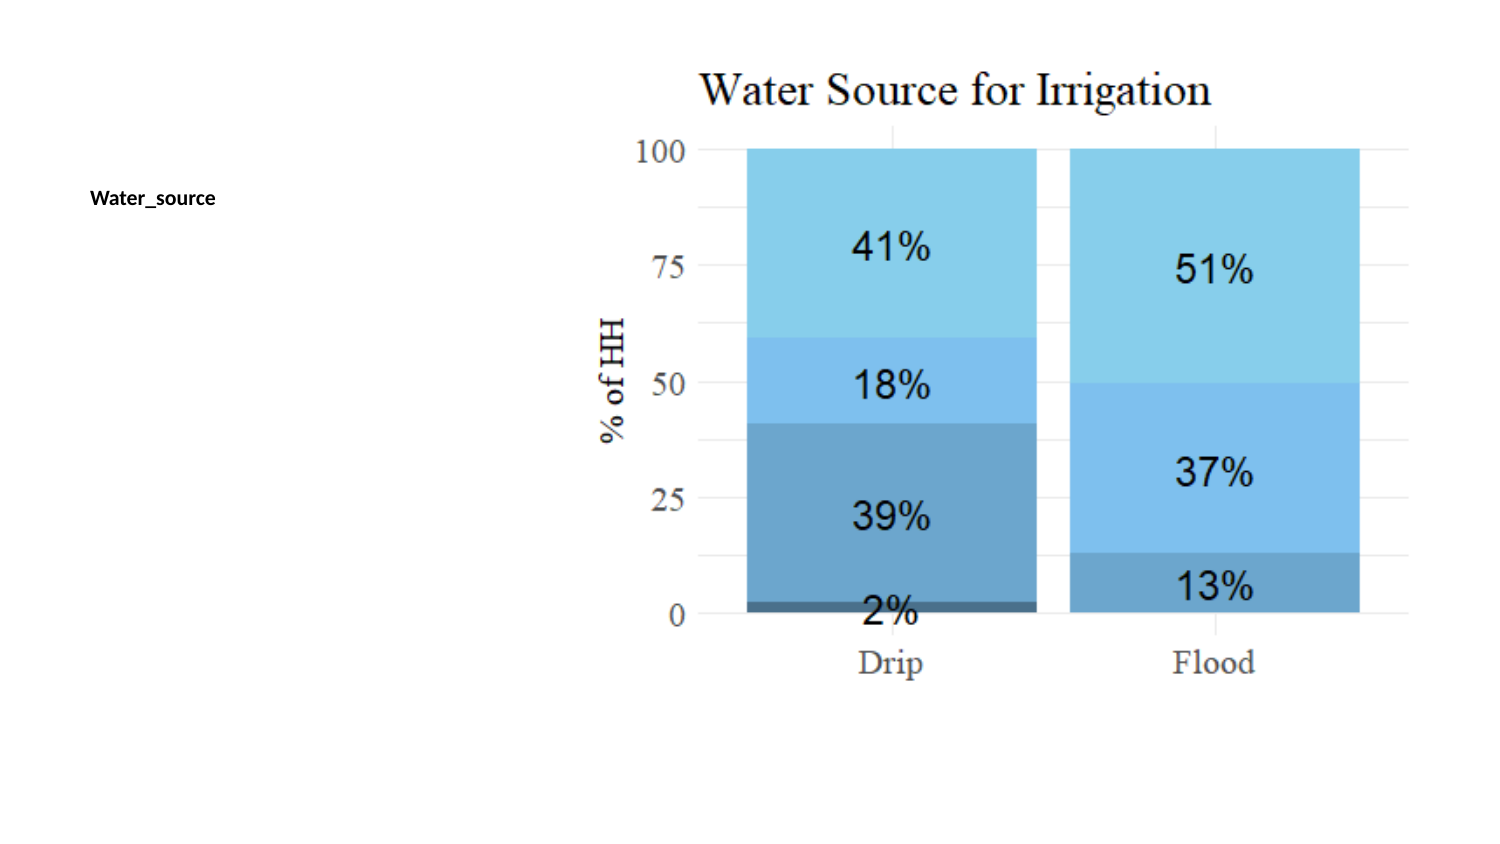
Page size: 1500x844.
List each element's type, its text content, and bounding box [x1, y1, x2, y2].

picture [585, 58, 1424, 730]
list Water_source [75, 176, 569, 754]
